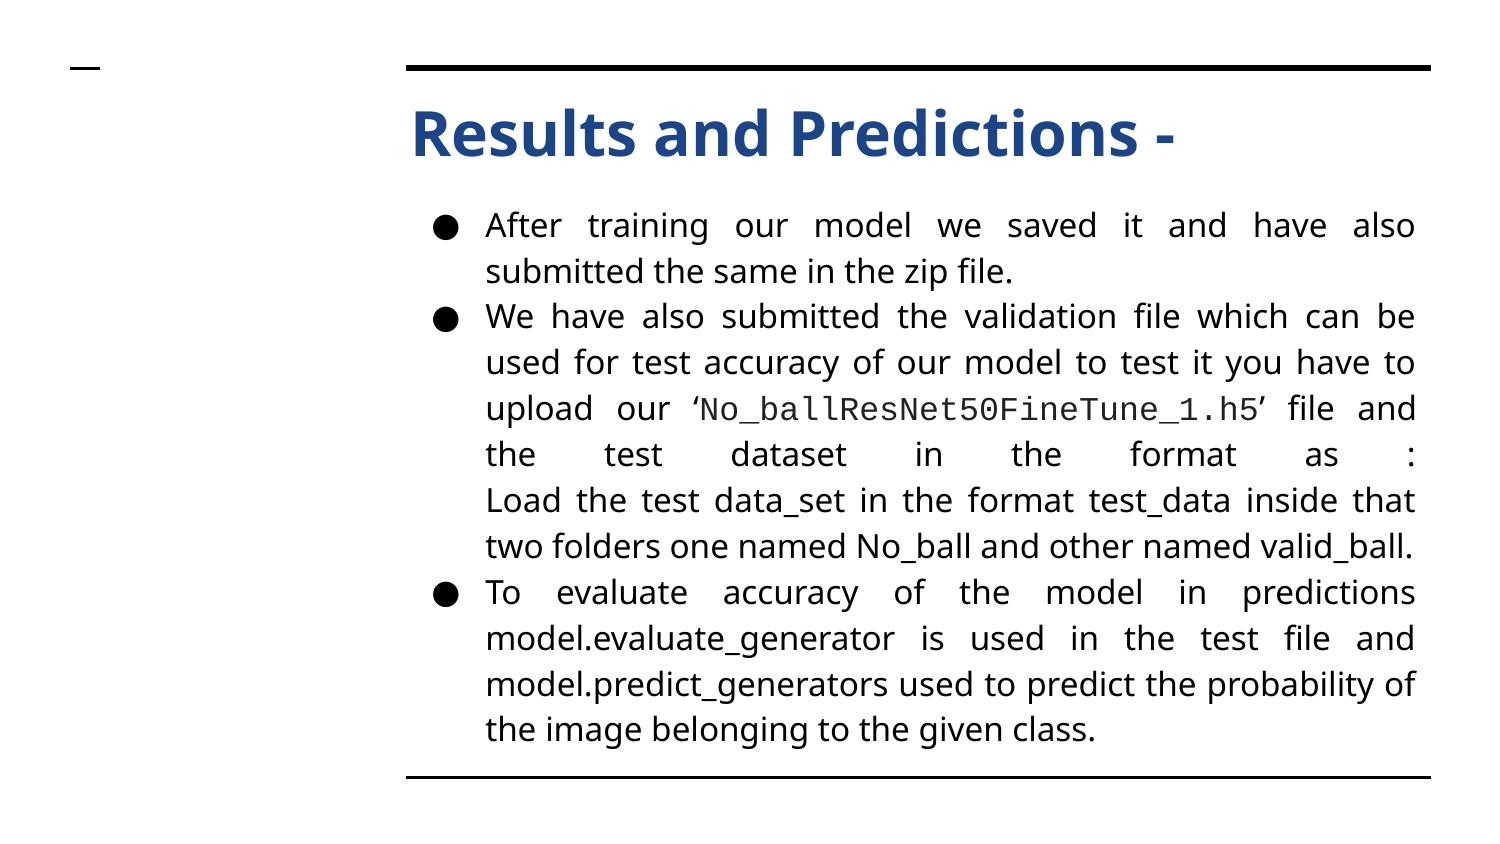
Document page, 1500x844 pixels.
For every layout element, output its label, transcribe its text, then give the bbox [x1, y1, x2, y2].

title Results and Predictions - [395, 78, 1433, 182]
list After training our model we saved it and have also submitted the same in the zip file. We have also submitted the validation file which can be used for test accuracy of our model to test it you have to upload our ‘No_ballResNet50FineTune_1.h5’ file and the test dataset in the format as : Load the test data_set in the format test_data inside that two folders one named No_ball and other named valid_ball. To evaluate accuracy of the model in predictions model.evaluate_generator is used in the test file and model.predict_generators used to predict the probability of the image belonging to the given class. [395, 182, 1433, 755]
